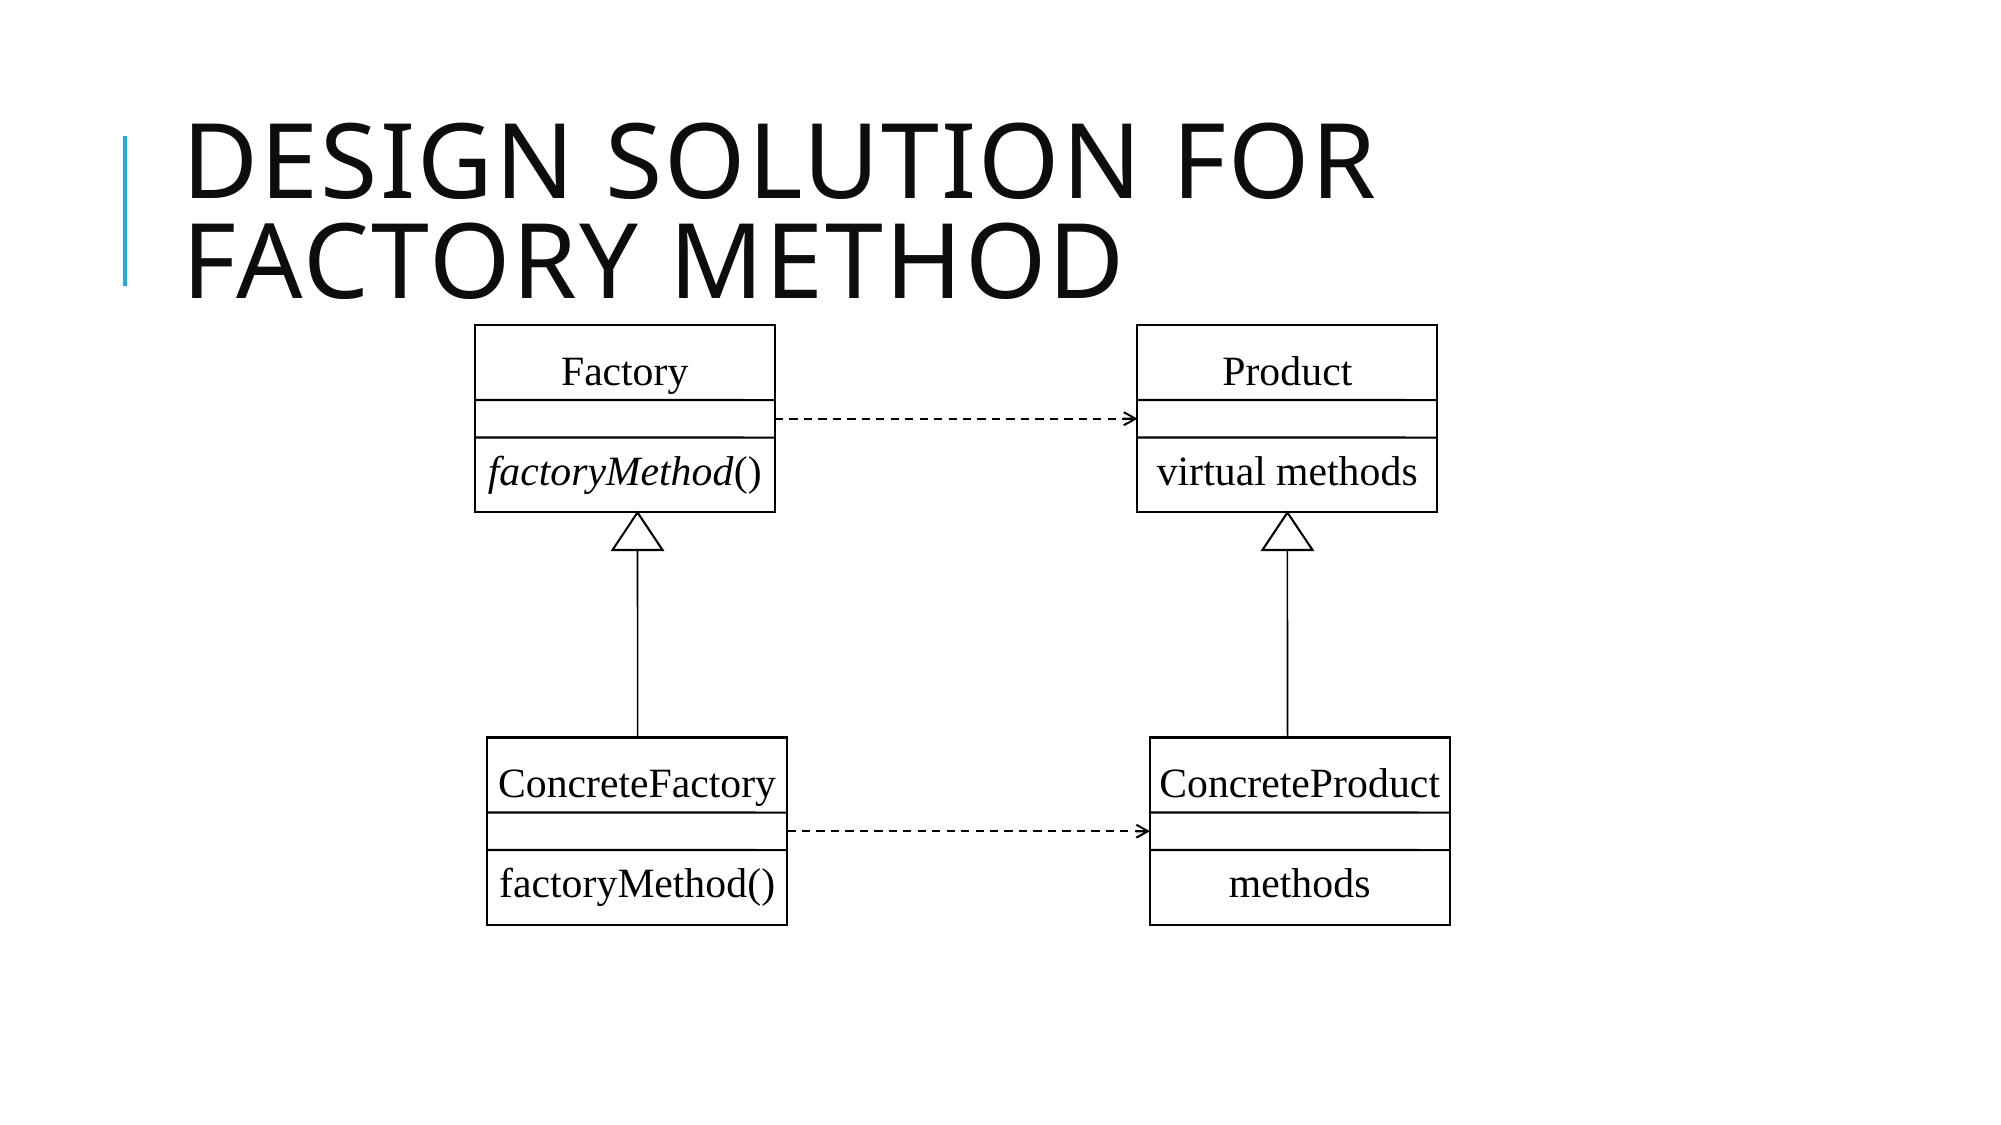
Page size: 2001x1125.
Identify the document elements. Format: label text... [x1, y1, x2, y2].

text_box ConcreteProduct methods [1149, 813, 1450, 925]
text_box [1262, 512, 1313, 550]
text_box Product virtual methods [1137, 324, 1438, 437]
text_box [612, 512, 663, 550]
text_box ConcreteProduct methods [1149, 737, 1450, 812]
text_box ConcreteFactory factoryMethod() [487, 813, 788, 925]
text_box Product virtual methods [1137, 438, 1438, 513]
text_box Factory factoryMethod() [474, 324, 775, 437]
title Design Solution for Factory Method [168, 96, 1763, 342]
text_box Factory factoryMethod() [474, 438, 775, 513]
text_box ConcreteFactory factoryMethod() [487, 737, 788, 812]
